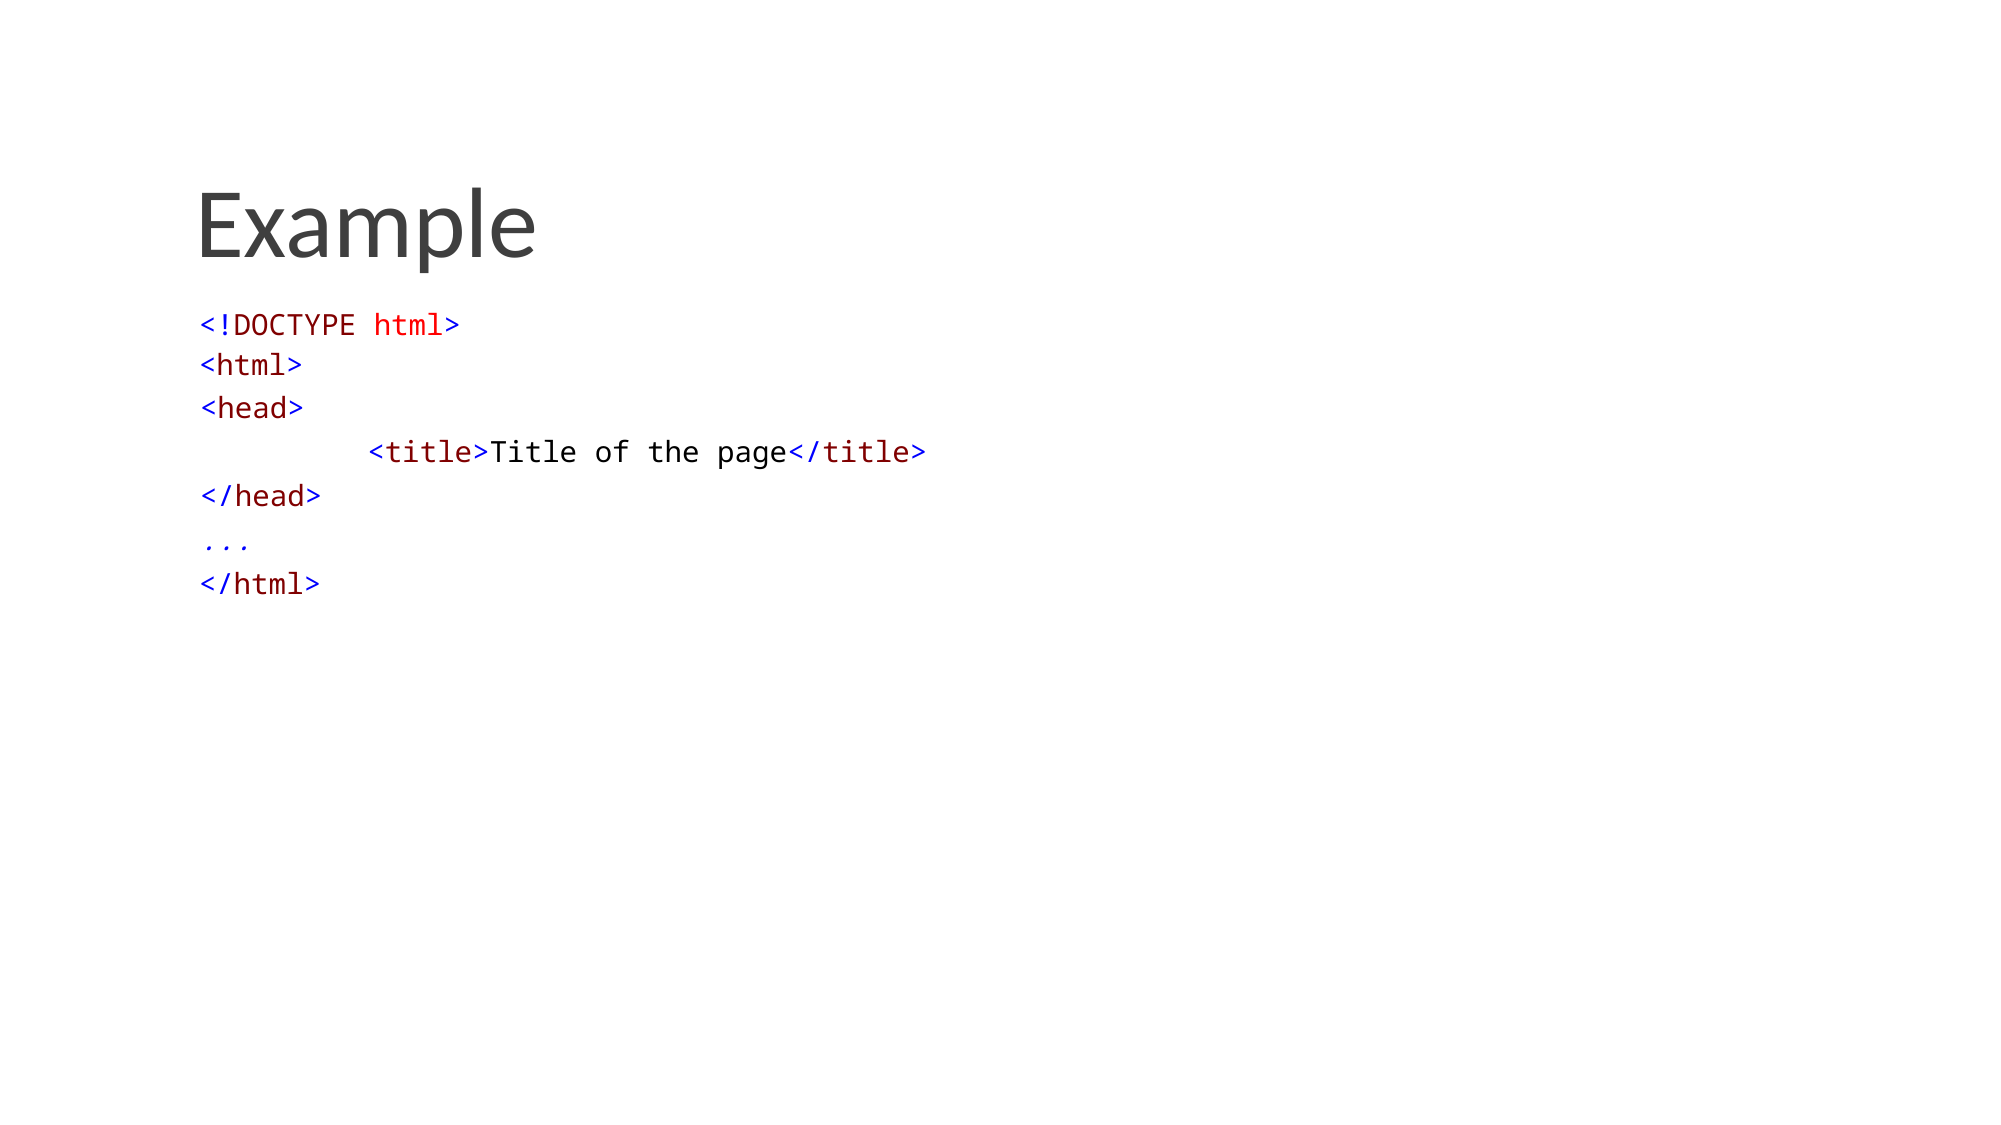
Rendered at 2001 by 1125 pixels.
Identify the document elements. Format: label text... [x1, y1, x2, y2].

title Example [180, 47, 1830, 285]
list <!DOCTYPE html> <html> <head> <title>Title of the page</title> </head> ... </html> [180, 302, 1830, 801]
